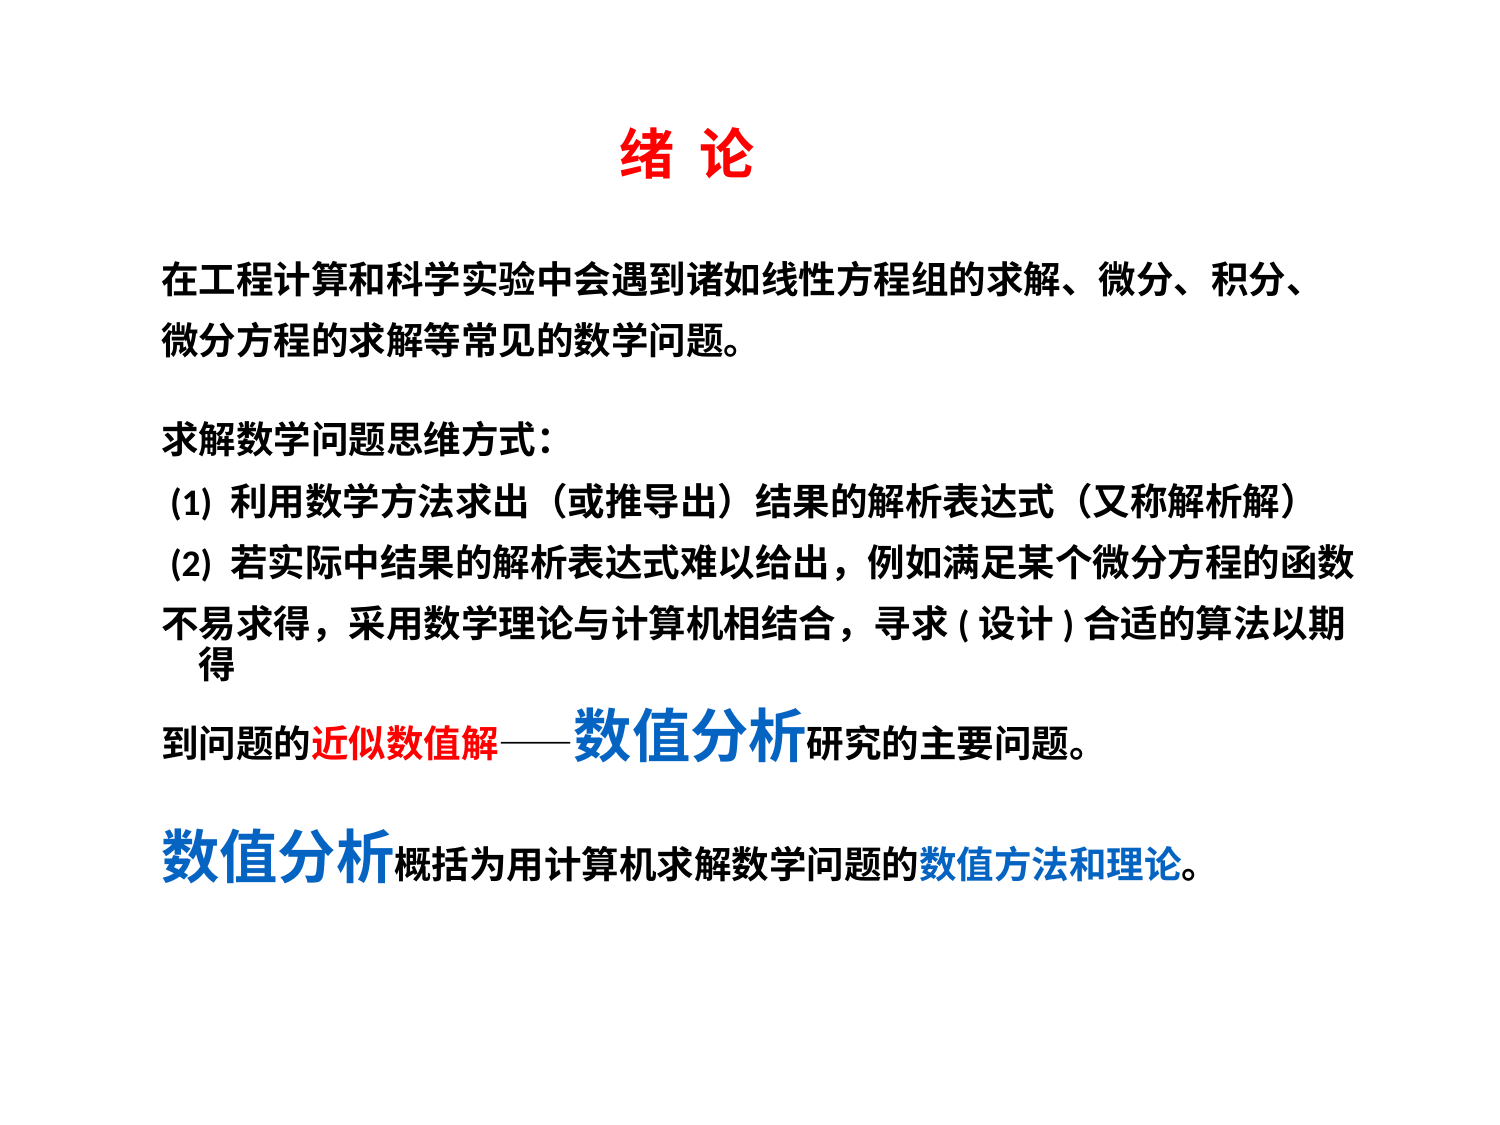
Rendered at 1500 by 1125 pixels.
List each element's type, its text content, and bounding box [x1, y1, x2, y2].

list 在工程计算和科学实验中会遇到诸如线性方程组的求解、微分、积分、 微分方程的求解等常见的数学问题。 求解数学问题思维方式： (1) 利用数学方法求出（或推导出）结果的解析表达式（又称解析解） (2) 若实际中结果的解析表达式难以给出，例如满足某个微分方程的函数 不易求得，采用数学理论与计算机相结合，寻求(设计)合适的算法以期得 到问题的近似数值解——数值分析研究的主要问题。 数值分析概括为用计算机求解数学问题的数值方法和理论。 [146, 253, 1393, 1048]
title 绪 论 [604, 118, 980, 194]
